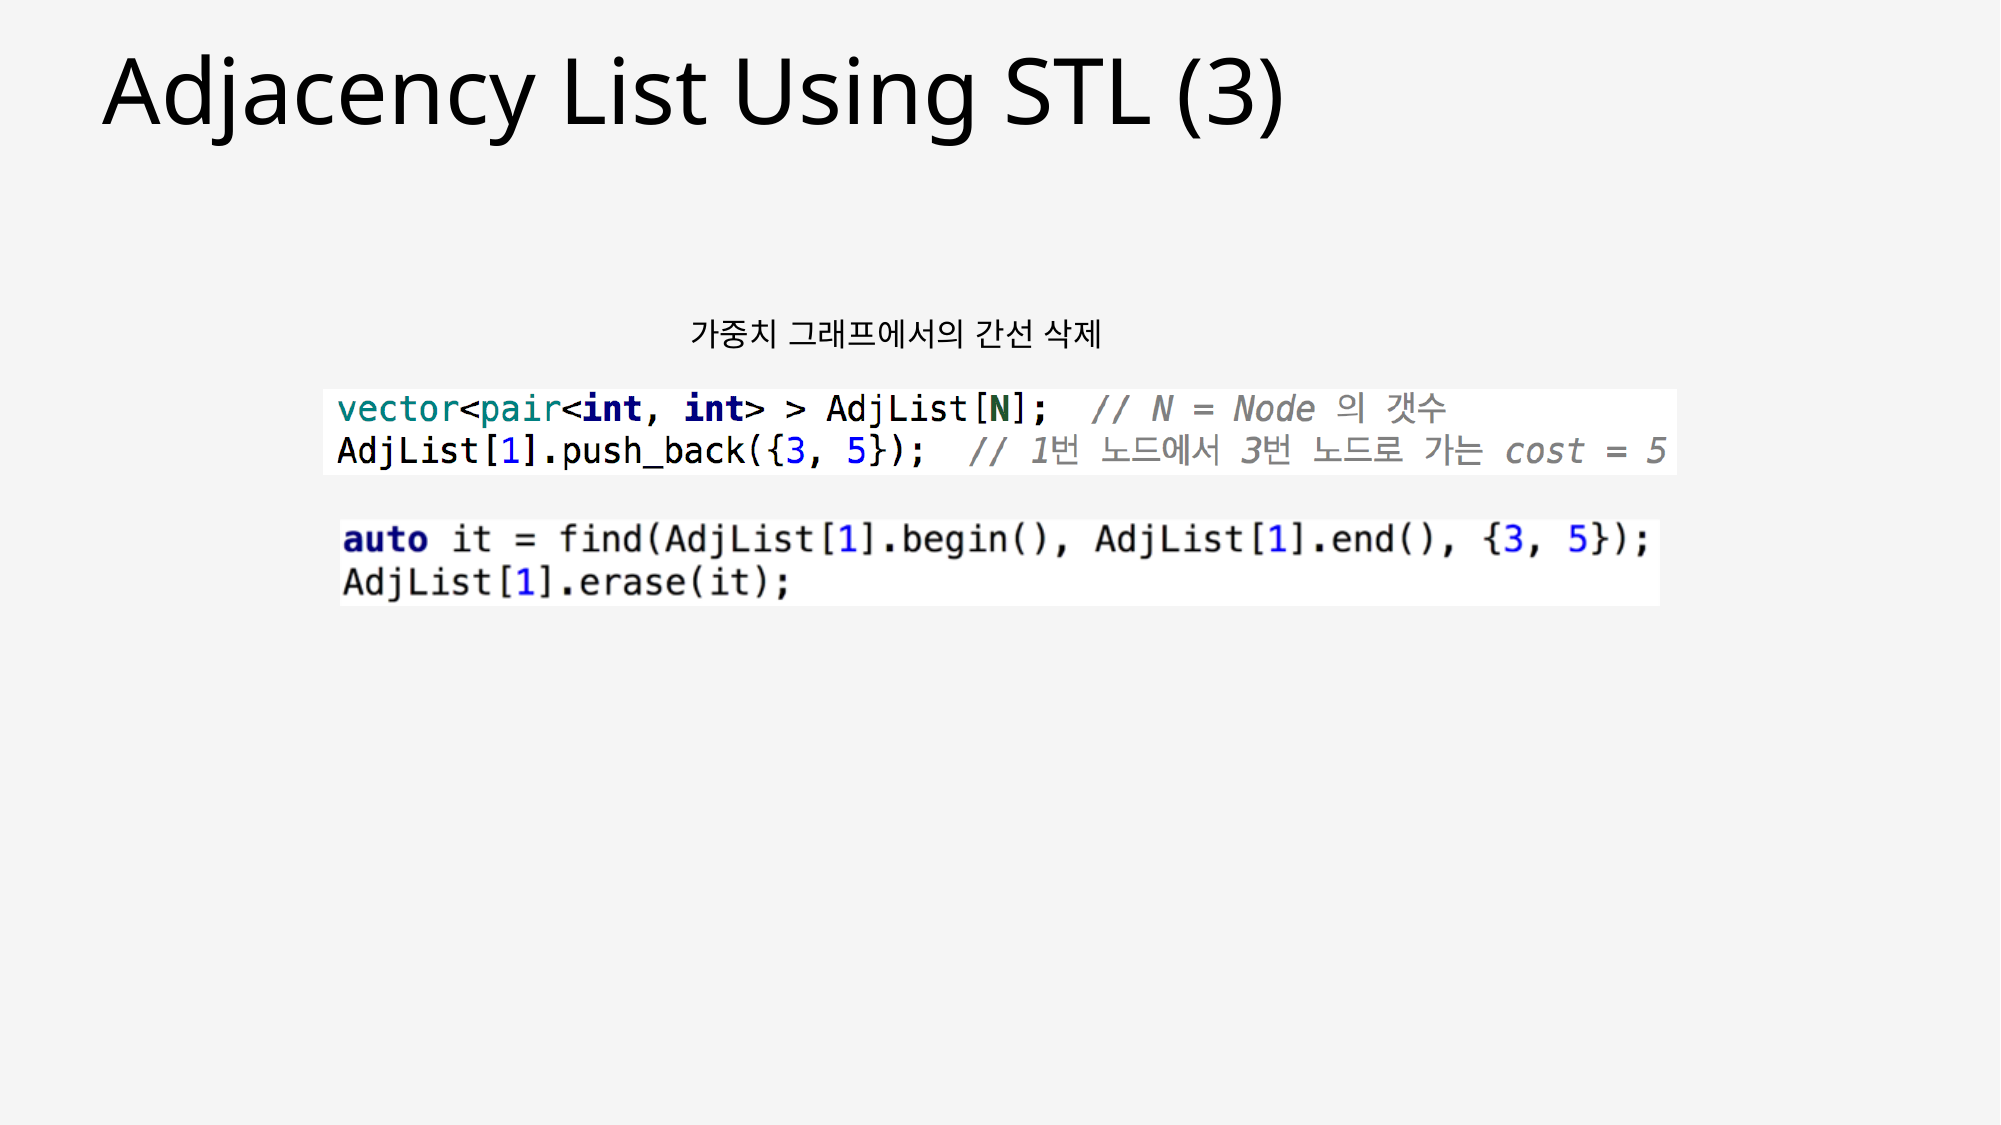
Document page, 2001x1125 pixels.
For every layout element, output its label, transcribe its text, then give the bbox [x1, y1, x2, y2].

picture [323, 389, 1677, 475]
text_box 가중치 그래프에서의 간선 삭제 [684, 307, 1316, 359]
title Adjacency List Using STL (3) [87, 38, 1913, 200]
picture [340, 519, 1660, 606]
